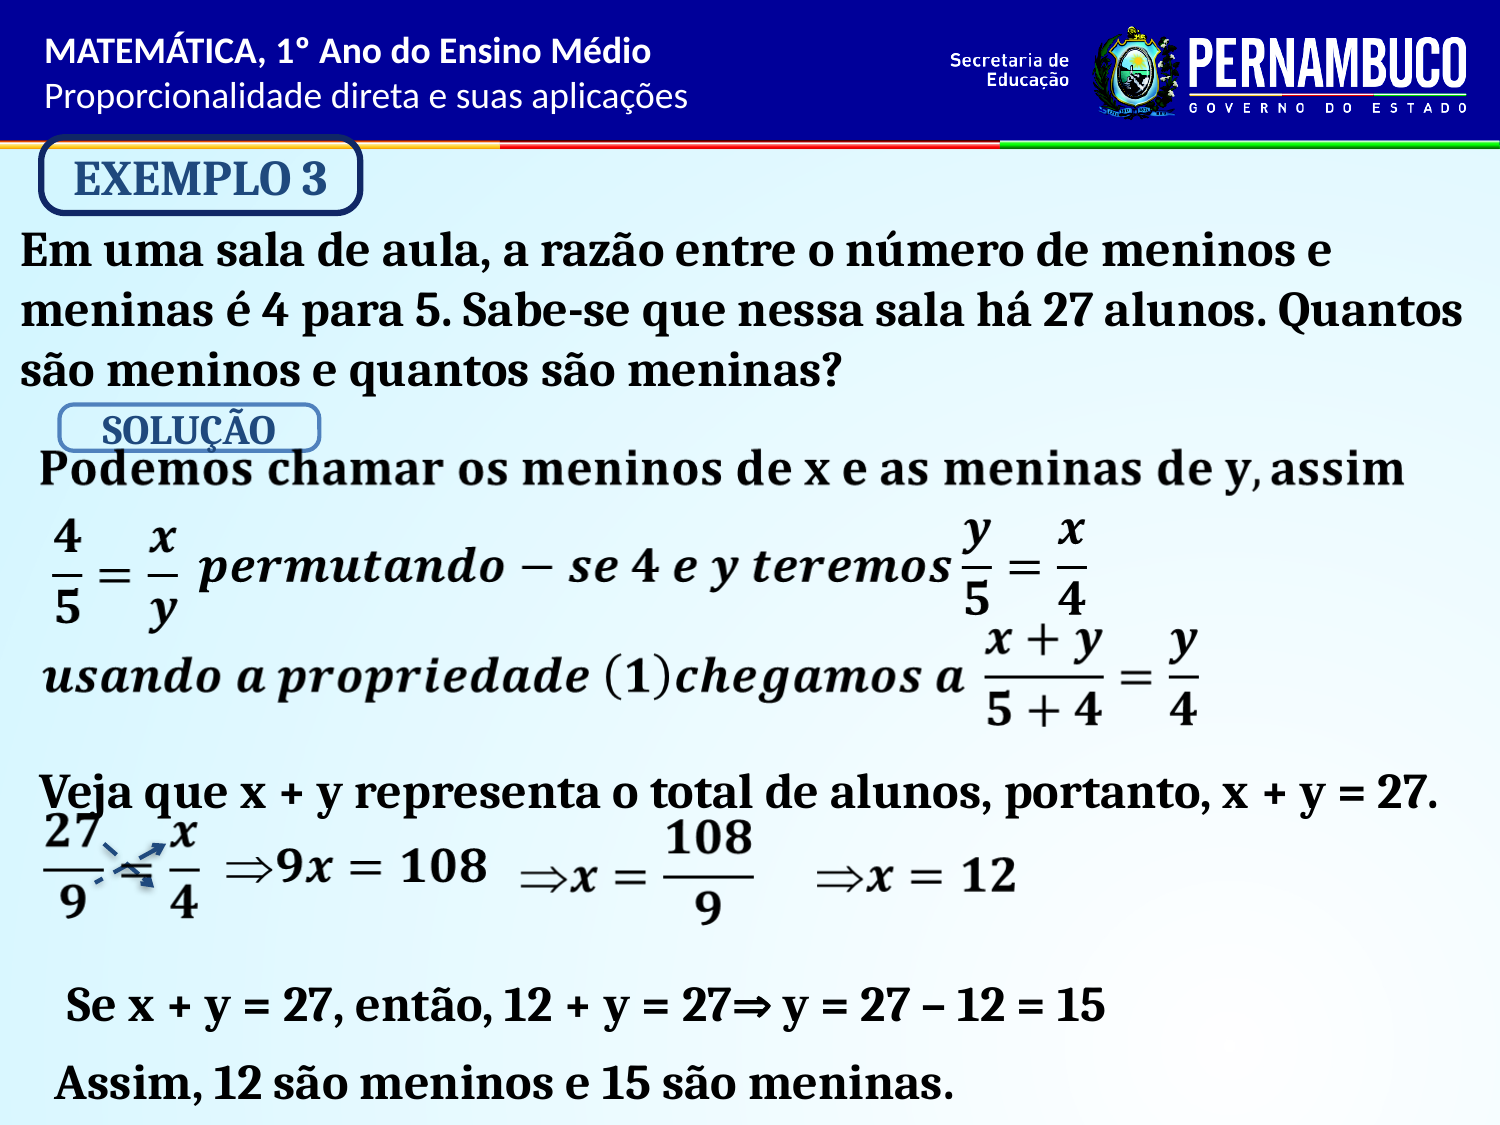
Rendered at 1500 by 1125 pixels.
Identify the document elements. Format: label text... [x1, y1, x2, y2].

text_box Em uma sala de aula, a razão entre o número de meninos e meninas é 4 para 5. Sabe-se que nessa sala há 27 alunos. Quantos são meninos e quantos são meninas? [5, 184, 1483, 405]
text_box [27, 609, 1269, 736]
text_box Veja que x + y representa o total de alunos, portanto, x + y = 27. [24, 751, 1456, 827]
text_box [496, 827, 777, 934]
text_box Se x + y = 27, então, 12 + y = 27 y = 27 – 12 = 15 [52, 963, 1122, 1039]
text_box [94, 843, 167, 884]
text_box [792, 834, 1042, 911]
text_box [30, 503, 201, 609]
text_box MATEMÁTICA, 1º Ano do Ensino Médio Proporcionalidade direta e suas aplicações [29, 18, 939, 124]
text_box Assim, 12 são meninos e 15 são meninas. [40, 1041, 970, 1117]
text_box [23, 427, 1449, 504]
text_box SOLUÇÃO [57, 402, 322, 427]
text_box [183, 504, 1125, 609]
text_box EXEMPLO 3 [39, 135, 363, 216]
picture [0, 0, 1500, 1125]
text_box [17, 798, 230, 928]
text_box [230, 827, 496, 901]
